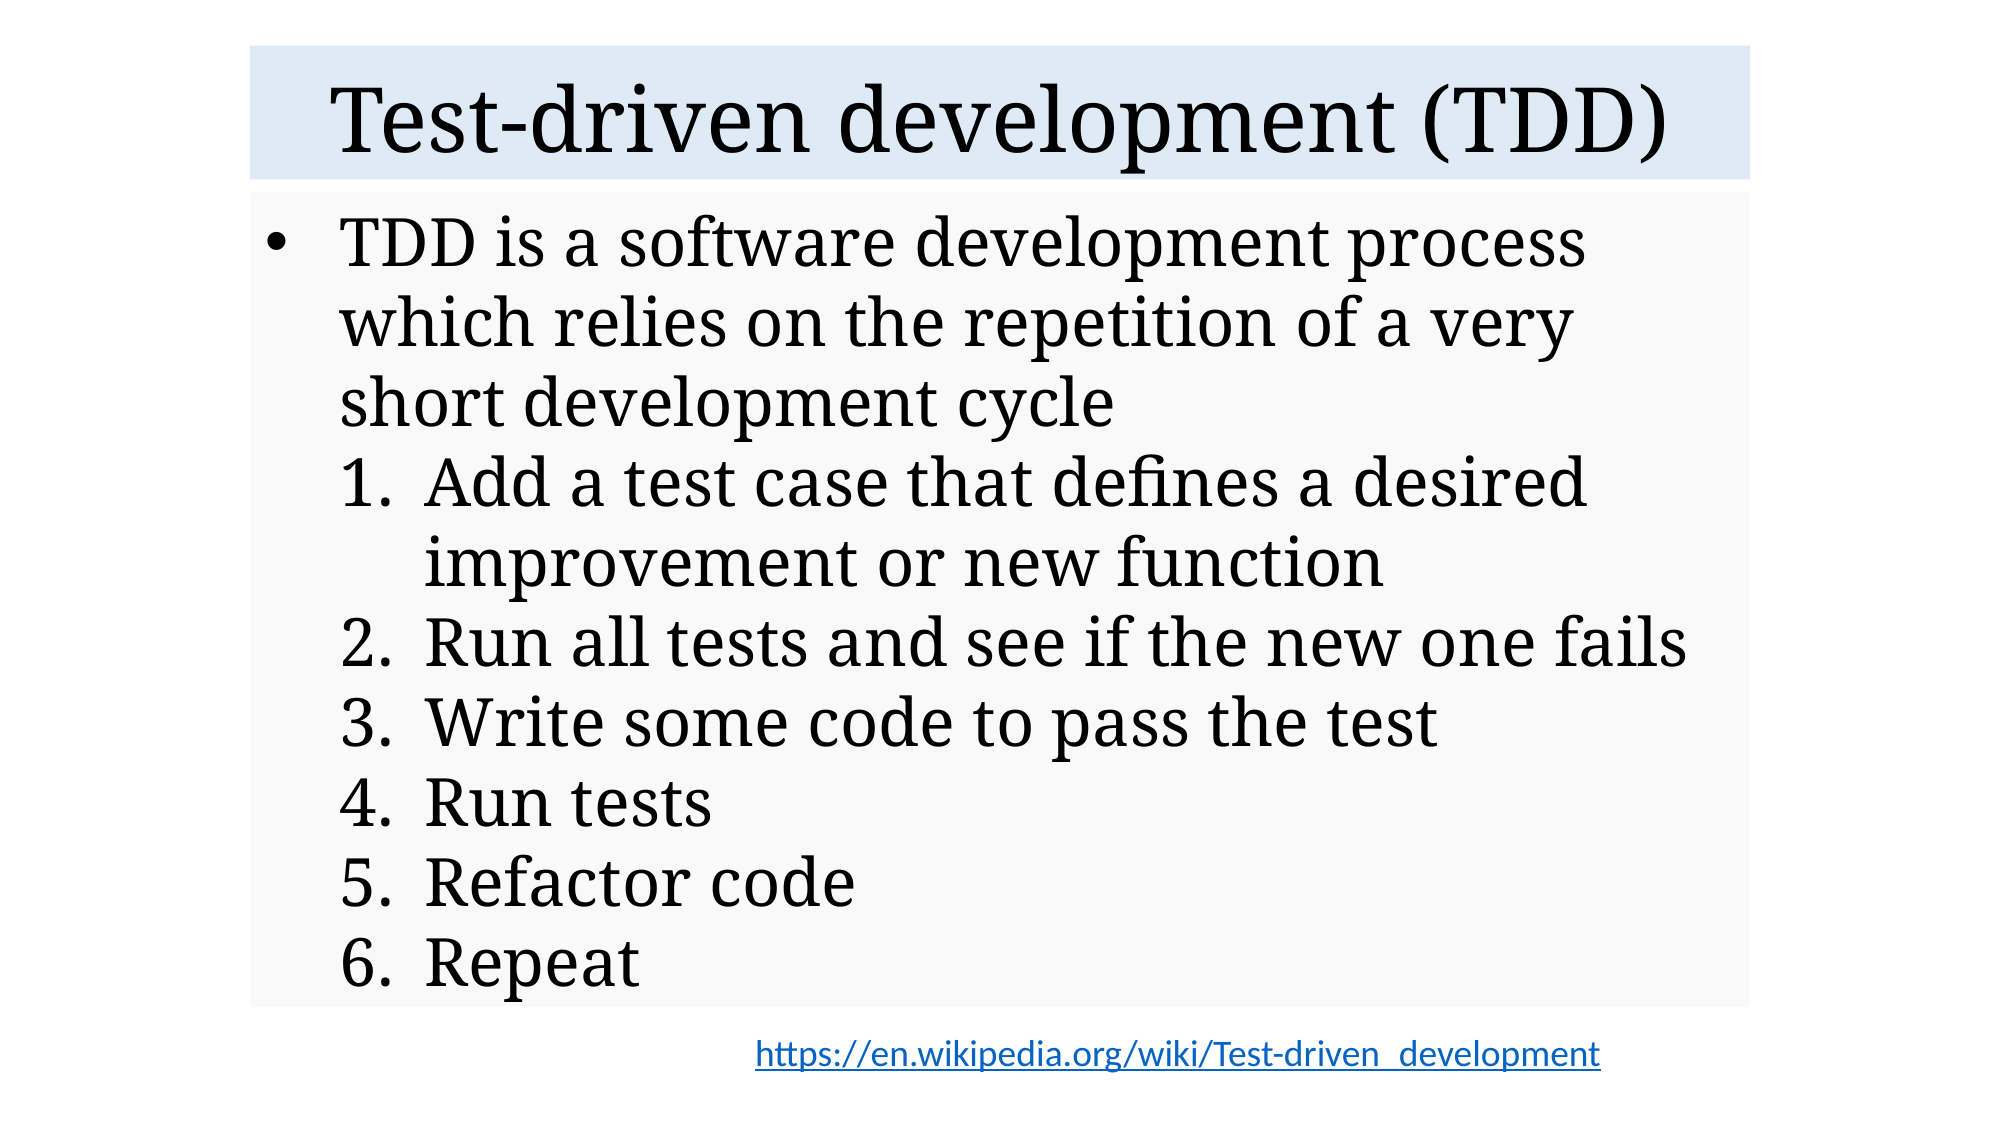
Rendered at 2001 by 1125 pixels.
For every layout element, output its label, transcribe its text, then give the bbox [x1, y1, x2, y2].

text_box TDD is a software development process which relies on the repetition of a very short development cycle Add a test case that defines a desired improvement or new function Run all tests and see if the new one fails Write some code to pass the test Run tests Refactor code Repeat [249, 192, 1750, 1008]
title Test-driven development (TDD) [249, 45, 1750, 180]
text_box https://en.wikipedia.org/wiki/Test-driven_development [740, 1021, 1617, 1125]
